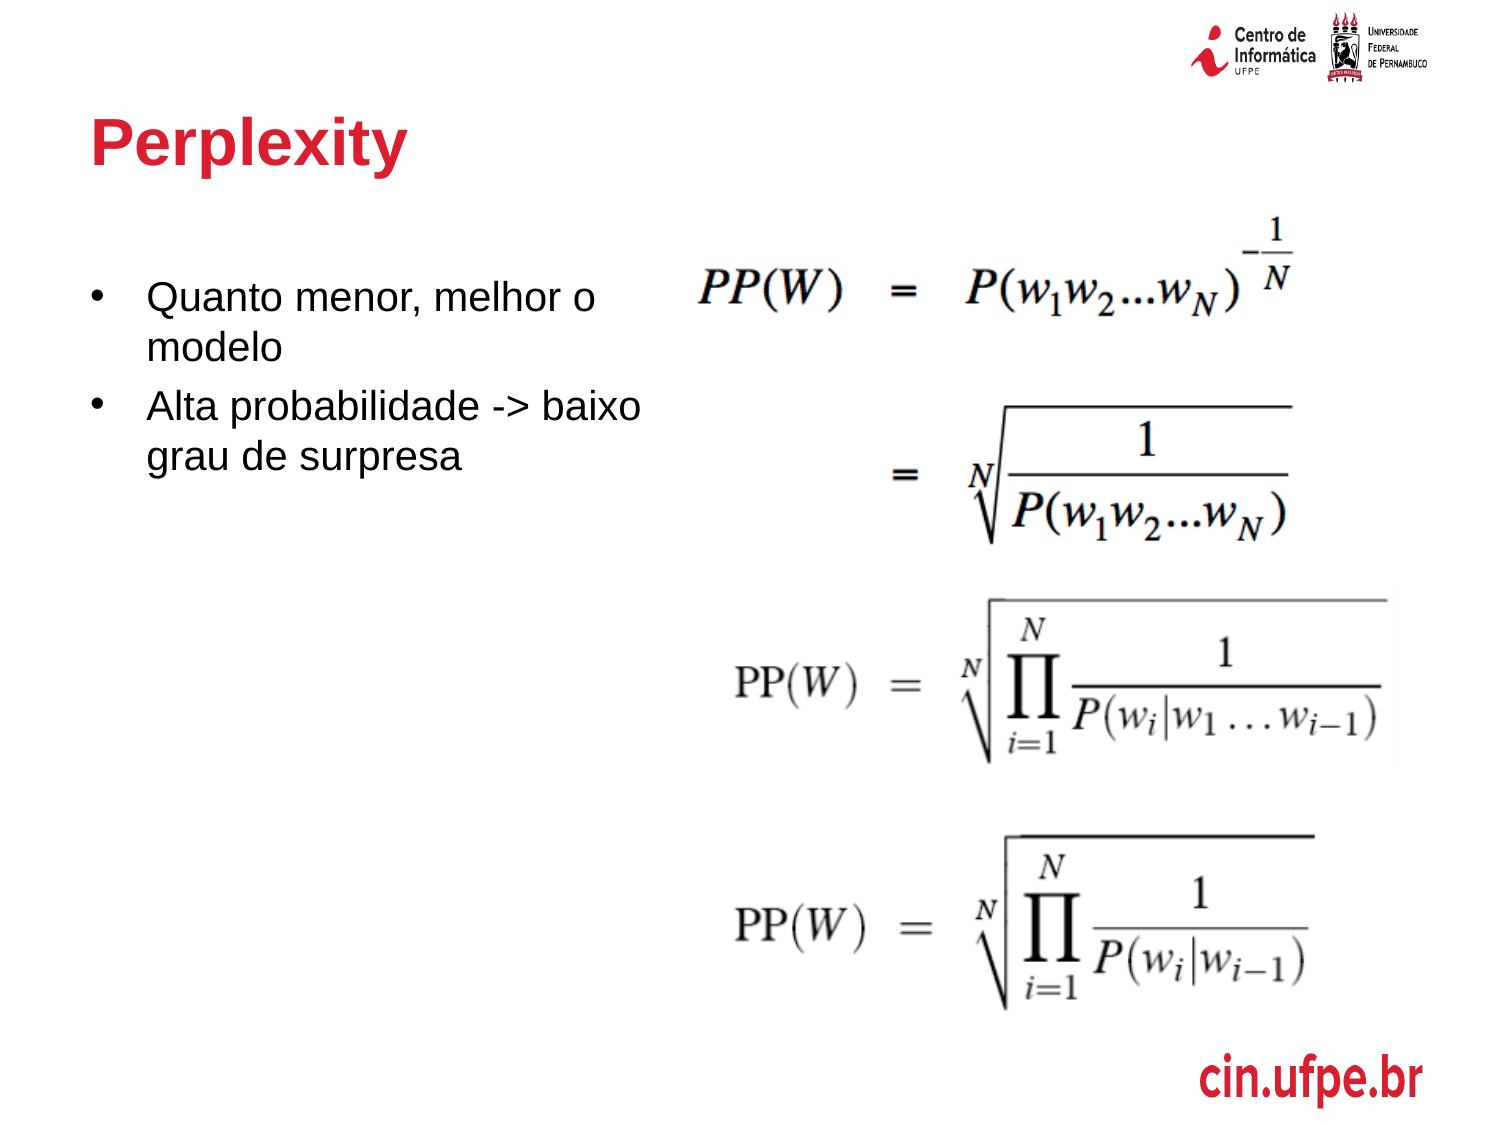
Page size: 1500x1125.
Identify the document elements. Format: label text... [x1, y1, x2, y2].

list Quanto menor, melhor o modelo Alta probabilidade -> baixo grau de surpresa [75, 262, 648, 1005]
picture [1198, 1045, 1425, 1109]
title Perplexity [75, 45, 1425, 233]
picture [653, 200, 1426, 1017]
picture [1175, 0, 1442, 106]
